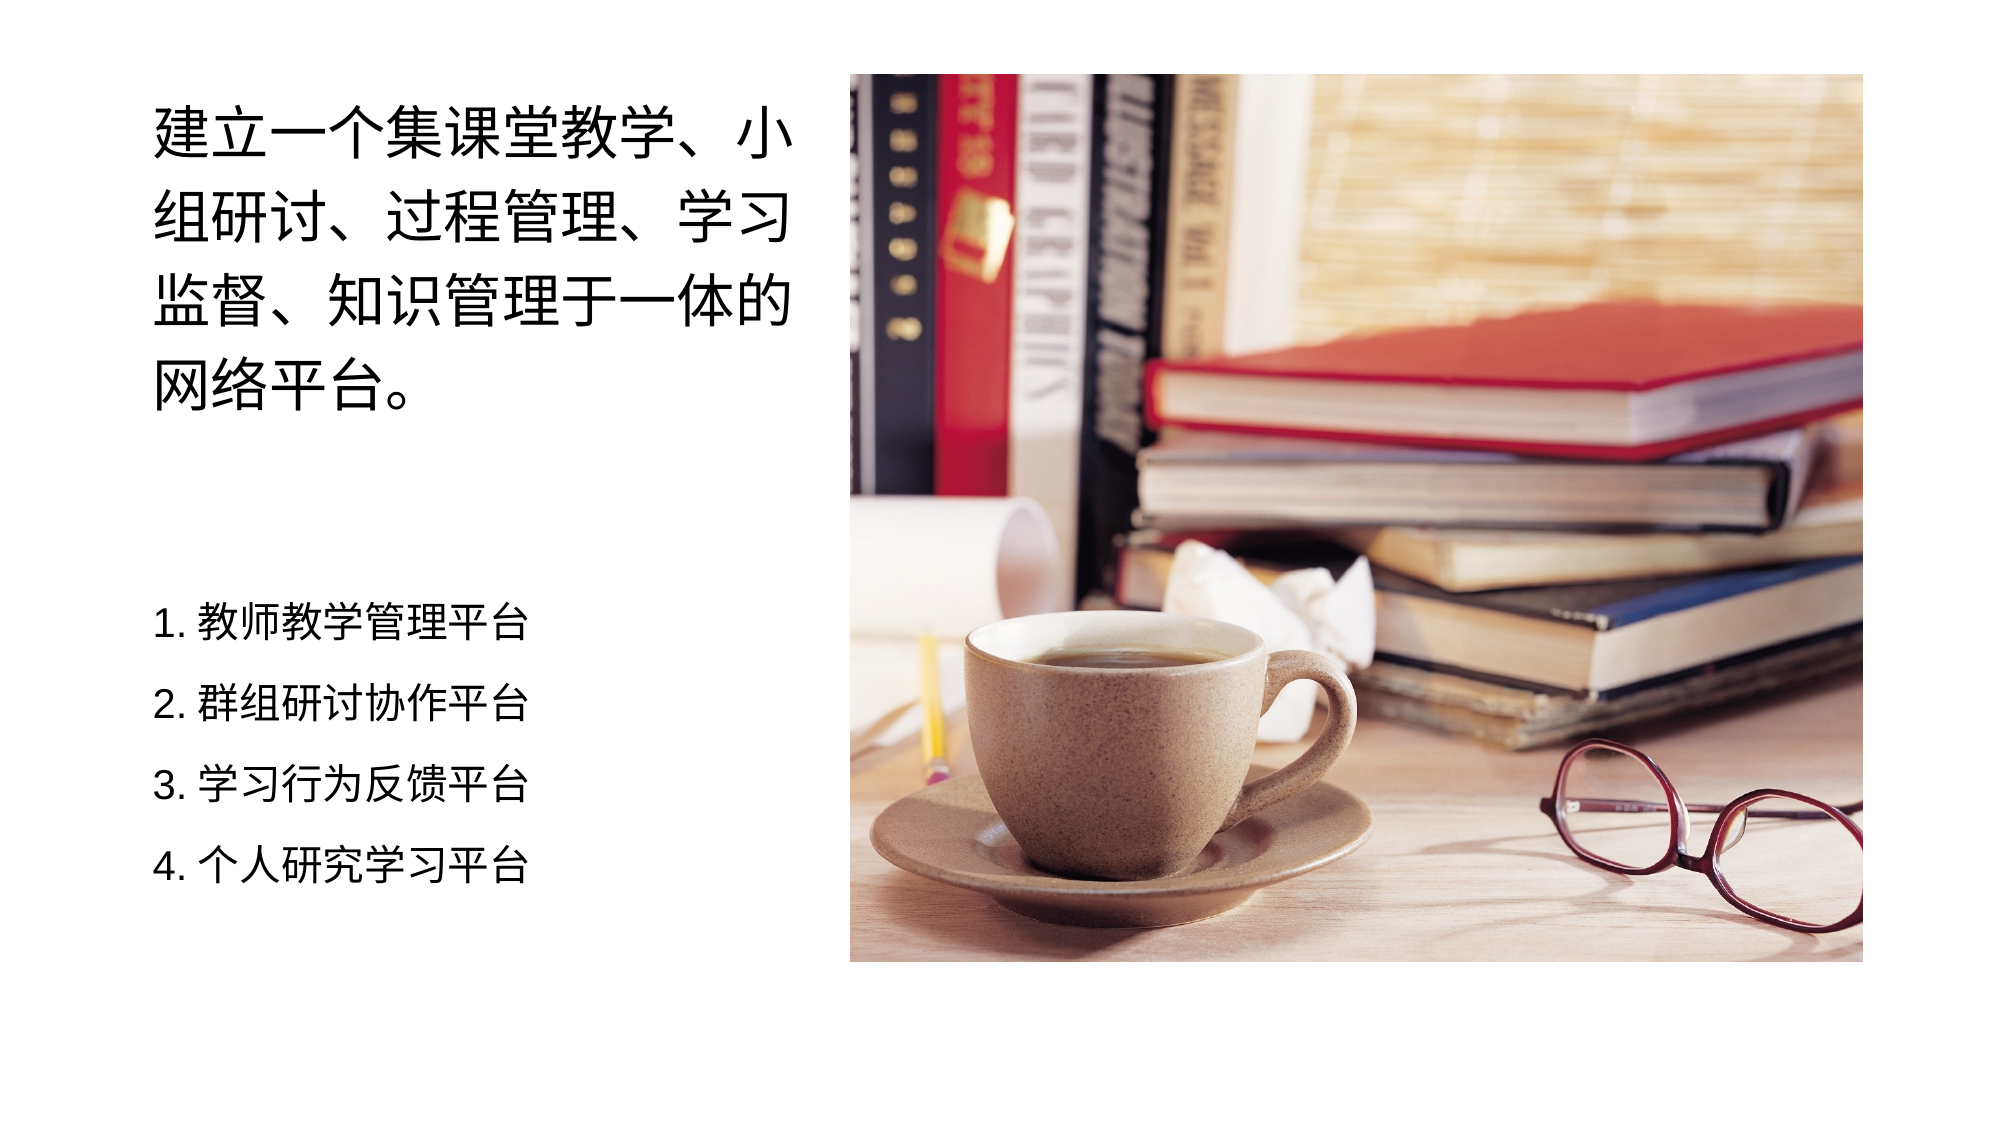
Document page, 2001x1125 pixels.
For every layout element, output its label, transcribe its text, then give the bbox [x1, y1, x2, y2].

title 建立一个集课堂教学、小组研讨、过程管理、学习监督、知识管理于一体的网络平台。 [137, 75, 821, 478]
list 1.教师教学管理平台 2.群组研讨协作平台 3.学习行为反馈平台 4.个人研究学习平台 [137, 578, 821, 975]
picture [850, 74, 1863, 962]
